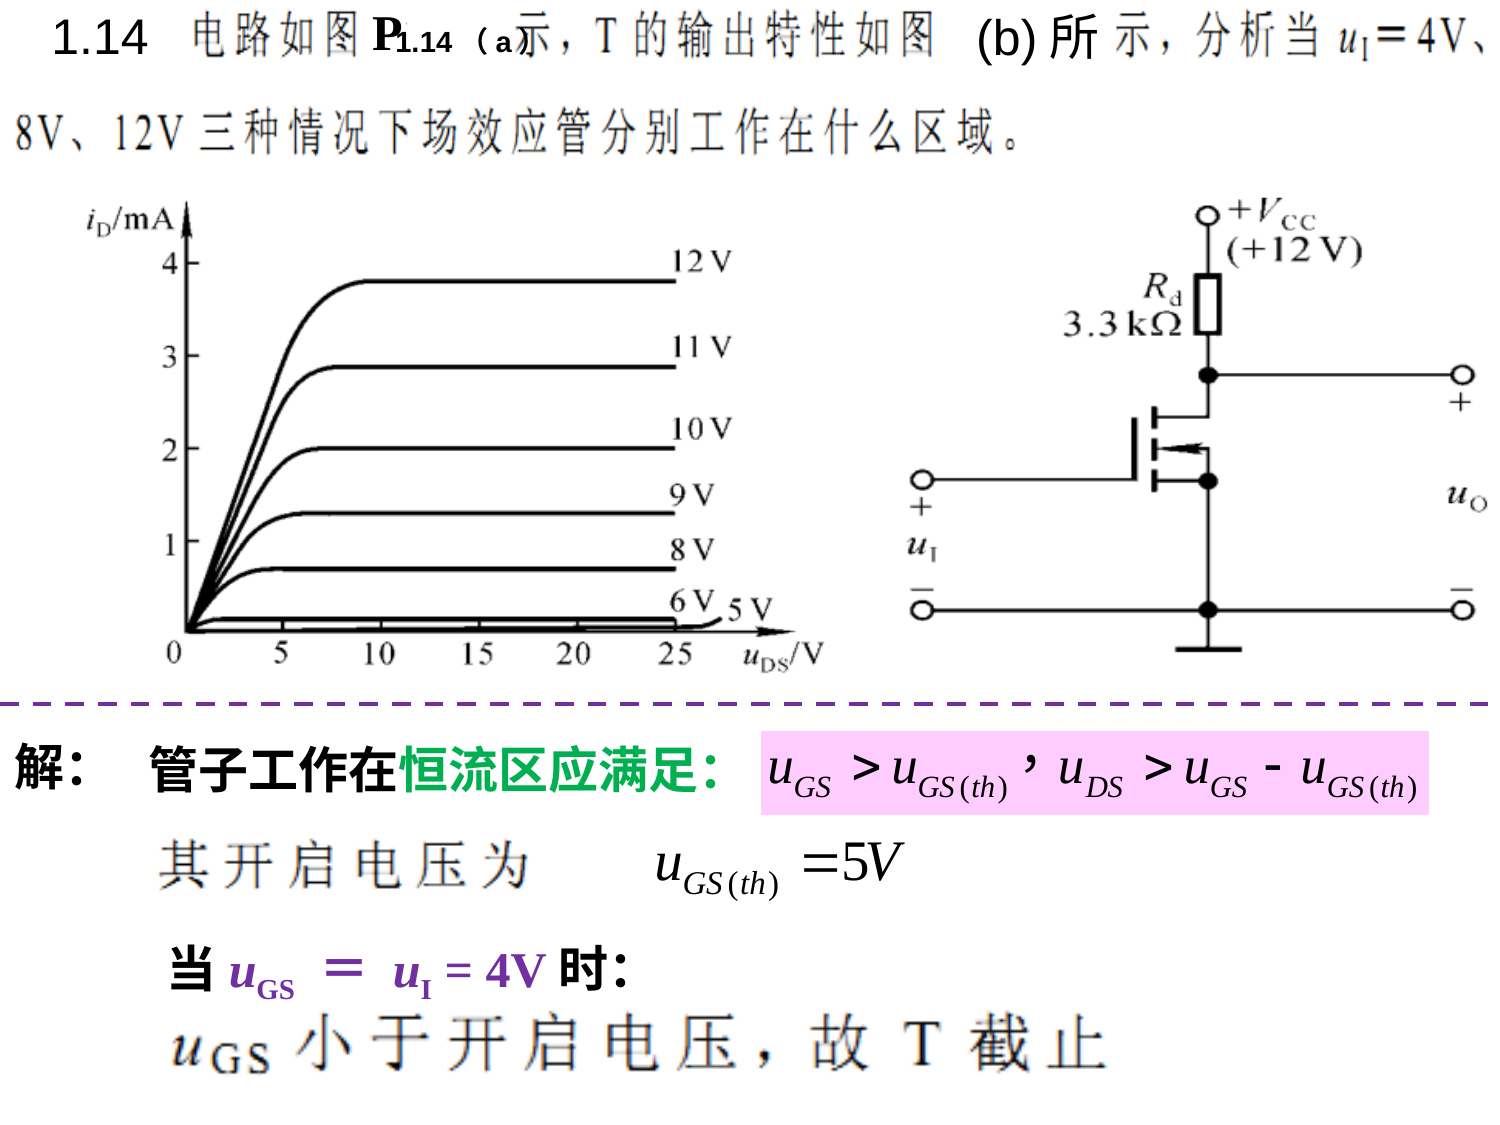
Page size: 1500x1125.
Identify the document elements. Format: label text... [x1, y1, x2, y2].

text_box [760, 730, 1430, 816]
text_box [0, 0, 1500, 162]
picture [147, 827, 538, 909]
picture [76, 196, 832, 681]
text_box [647, 822, 919, 914]
text_box 管子工作在恒流区应满足： [133, 731, 758, 807]
picture [885, 184, 1500, 657]
text_box 当uGS ＝ uI = 4V时： [128, 895, 708, 1013]
picture [156, 1001, 1122, 1085]
text_box 解： [0, 727, 201, 803]
